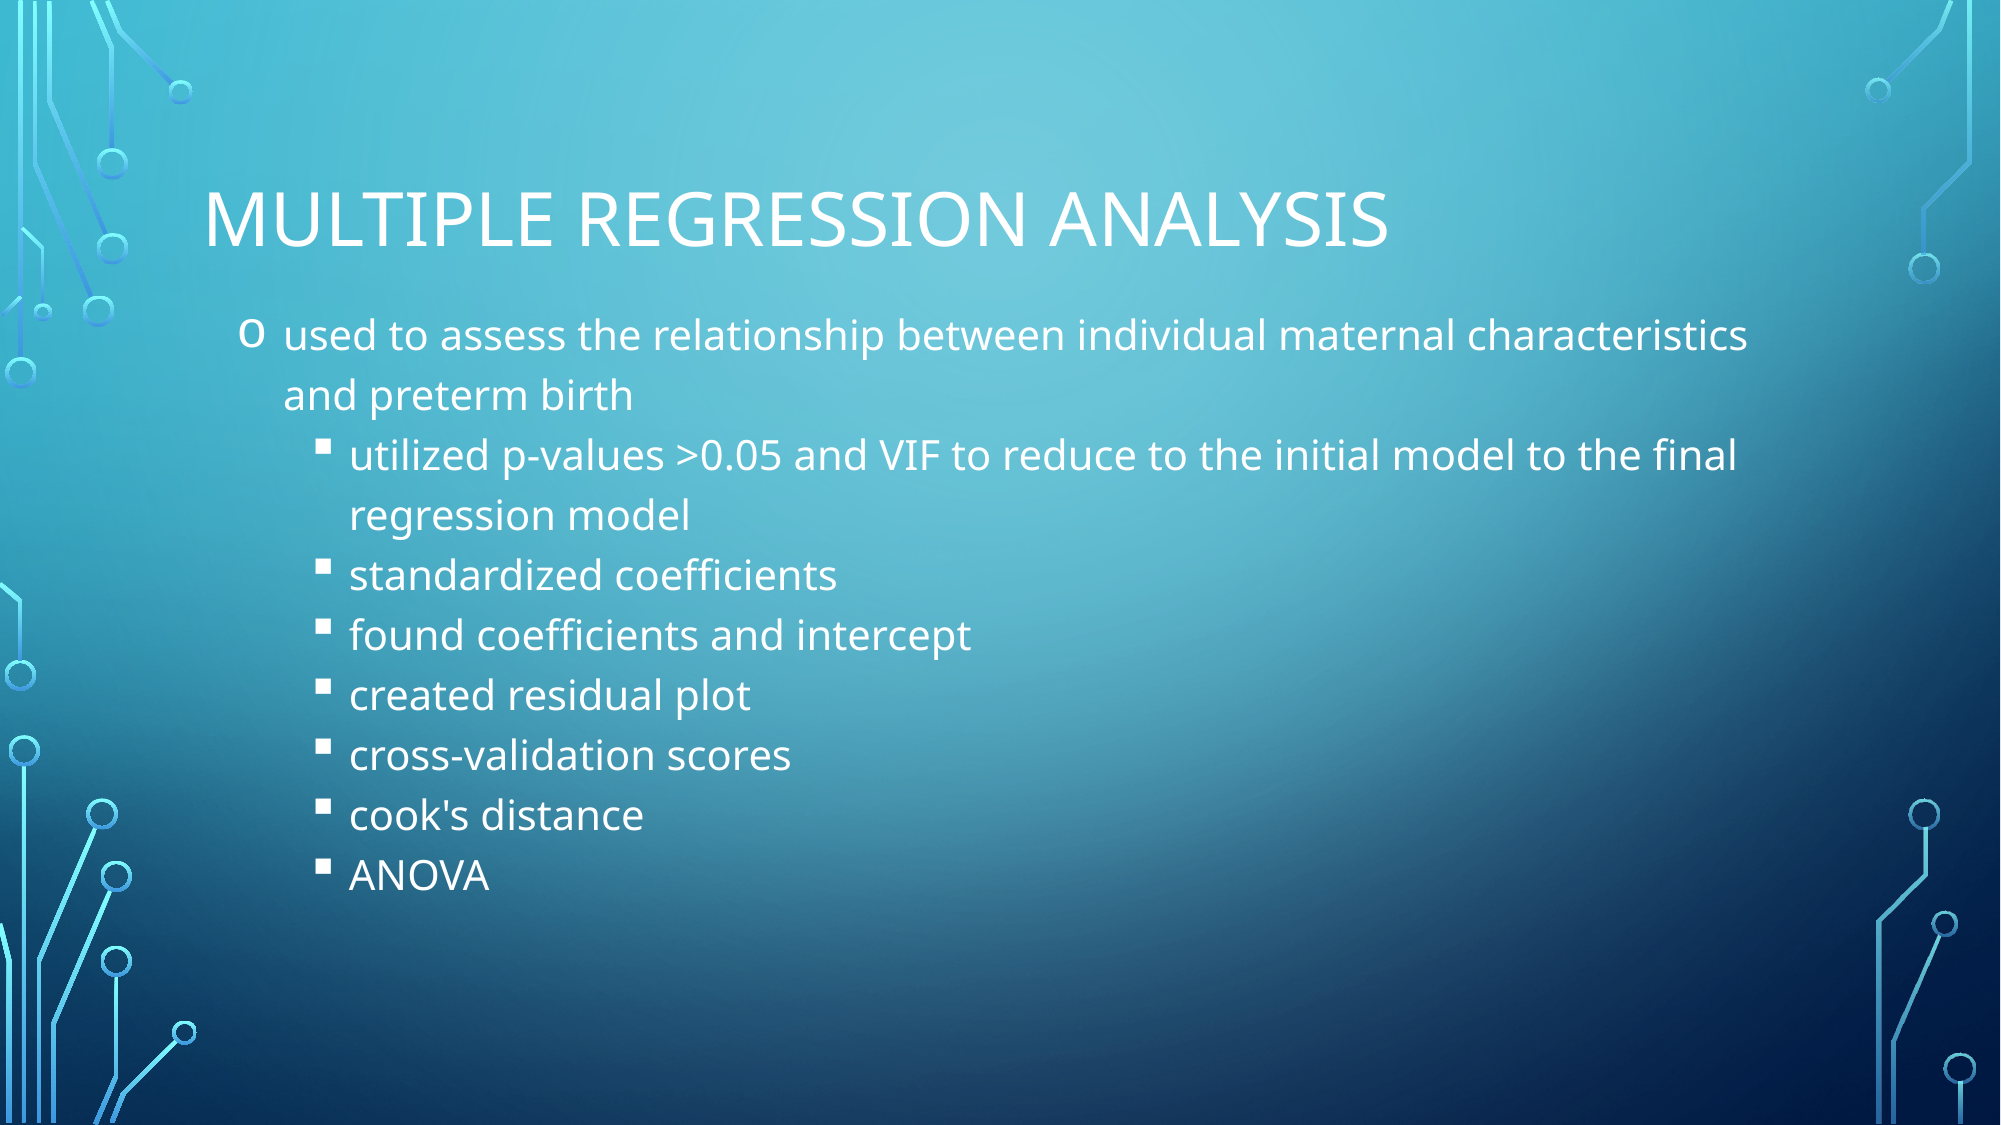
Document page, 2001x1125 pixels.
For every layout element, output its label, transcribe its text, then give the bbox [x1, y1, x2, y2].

title Multiple regression analysis [187, 101, 1813, 344]
list used to assess the relationship between individual maternal characteristics and preterm birth utilized p-values >0.05 and VIF to reduce to the initial model to the final regression model standardized coefficients found coefficients and intercept created residual plot cross-validation scores cook's distance ANOVA [146, 291, 1772, 1010]
